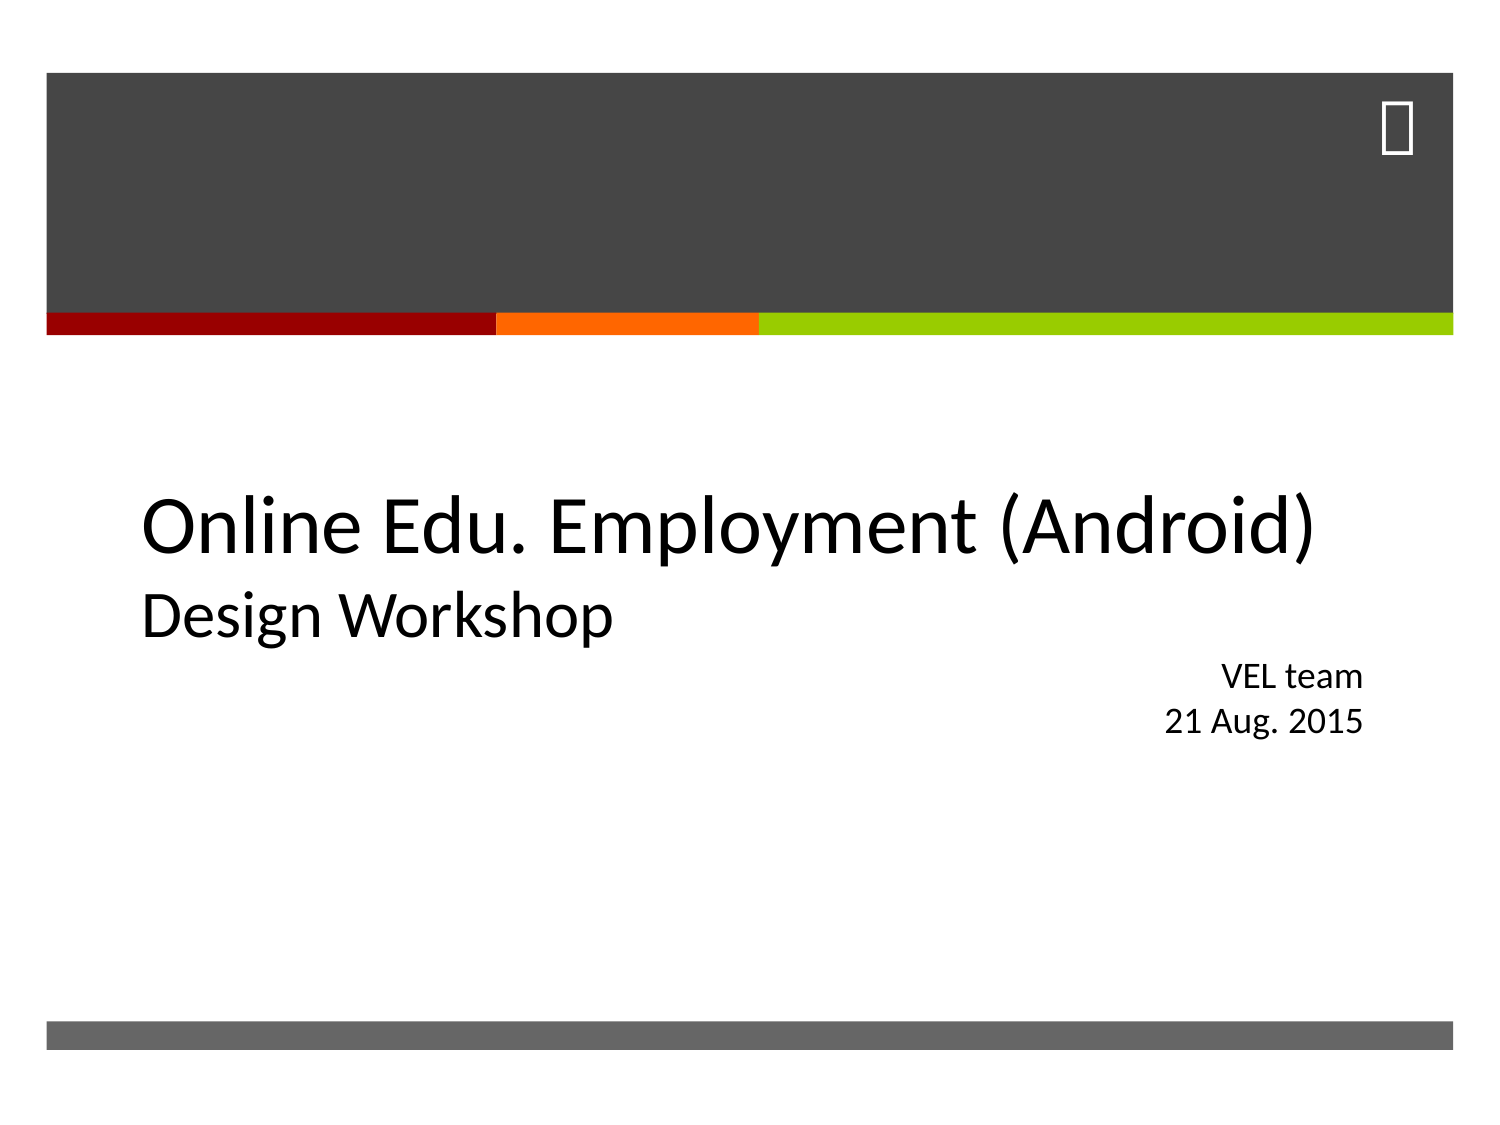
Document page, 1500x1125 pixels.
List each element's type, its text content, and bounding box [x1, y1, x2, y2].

text_box Online Edu. Employment (Android) Design Workshop VEL team 21 Aug. 2015 [126, 463, 1379, 748]
